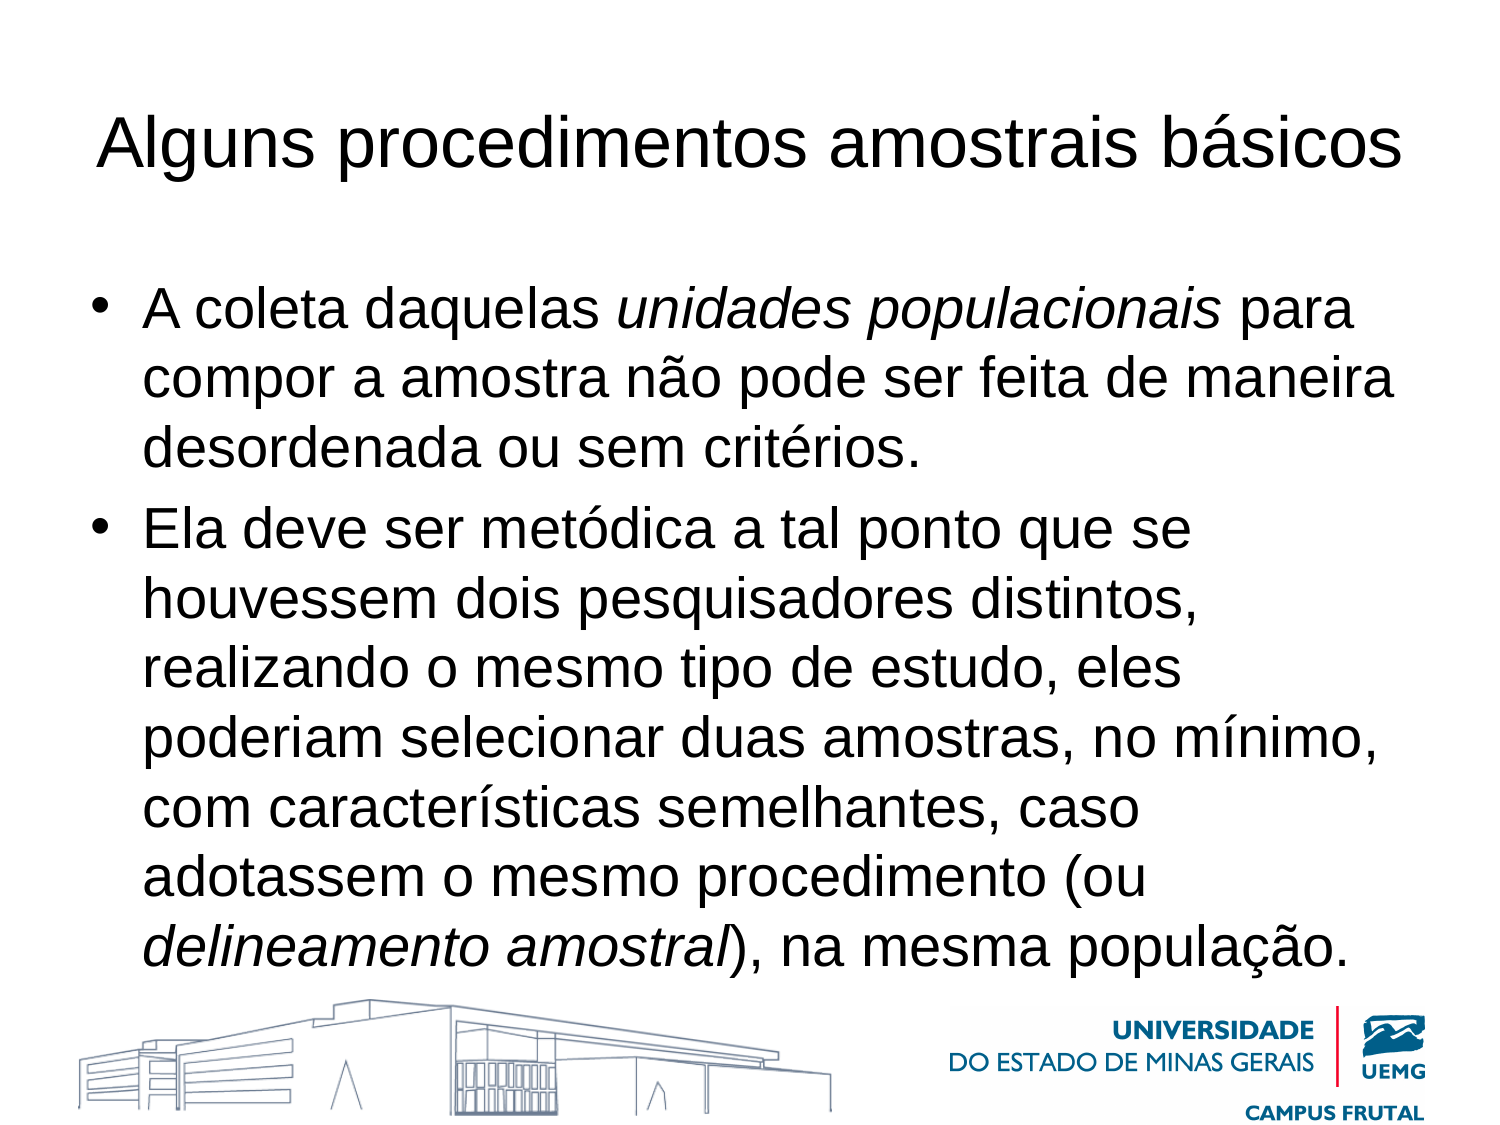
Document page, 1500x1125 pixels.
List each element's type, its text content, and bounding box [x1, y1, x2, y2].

picture [953, 1056, 963, 1068]
list A coleta daquelas unidades populacionais para compor a amostra não pode ser feita de maneira desordenada ou sem critérios. Ela deve ser metódica a tal ponto que se houvessem dois pesquisadores distintos, realizando o mesmo tipo de estudo, eles poderiam selecionar duas amostras, no mínimo, com características semelhantes, caso adotassem o mesmo procedimento (ou delineamento amostral), na mesma população. [75, 262, 1425, 988]
picture [1371, 1020, 1416, 1030]
picture [1415, 1067, 1425, 1075]
picture [78, 999, 832, 1116]
picture [1391, 1028, 1410, 1038]
title Alguns procedimentos amostrais básicos [75, 45, 1425, 233]
picture [950, 1006, 1425, 1125]
